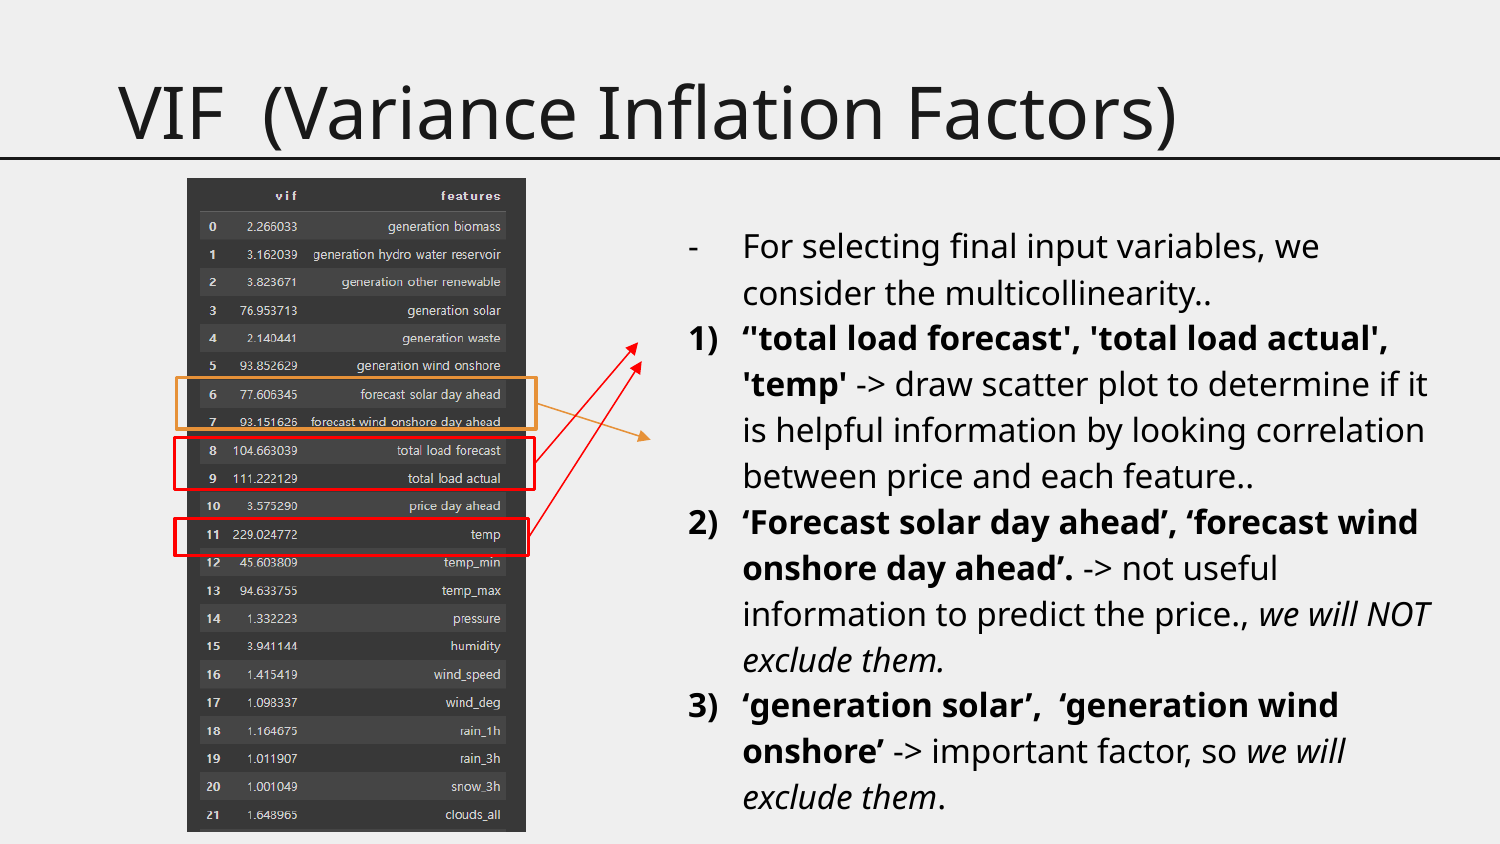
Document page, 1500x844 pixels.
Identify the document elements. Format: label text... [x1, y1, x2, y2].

picture [187, 178, 526, 832]
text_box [534, 342, 639, 359]
text_box For selecting final input variables, we consider the multicollinearity.. ‘'total load forecast', 'total load actual', 'temp' -> draw scatter plot to determine if it is helpful information by looking correlation between price and each feature.. ‘Forecast solar day ahead’, ‘forecast wind onshore day ahead’. -> not useful information to predict the price., we will NOT exclude them. ‘generation solar’, ‘generation wind onshore’ -> important factor, so we will exclude them. [652, 204, 1454, 832]
text_box [174, 437, 182, 490]
text_box [174, 518, 182, 556]
text_box [176, 377, 182, 429]
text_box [528, 360, 642, 538]
title VIF (Variance Inflation Factors) [118, 66, 1382, 142]
